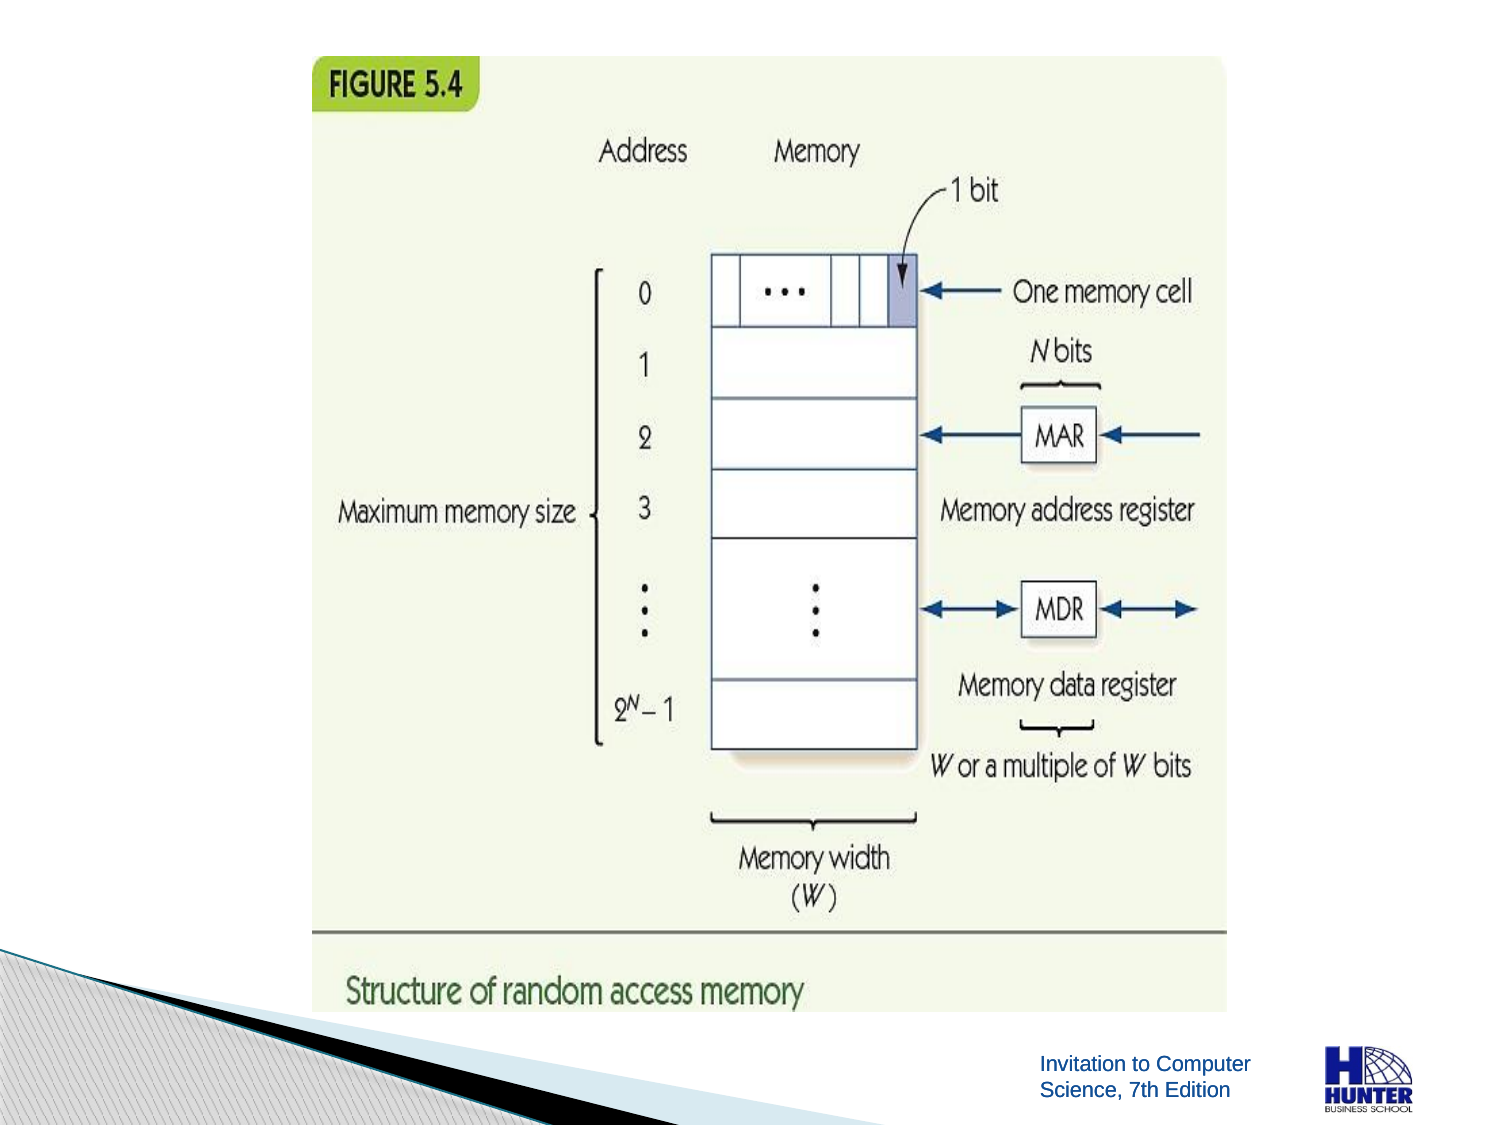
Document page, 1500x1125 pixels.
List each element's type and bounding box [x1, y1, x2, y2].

picture [1325, 1046, 1413, 1113]
picture [311, 56, 1227, 1013]
